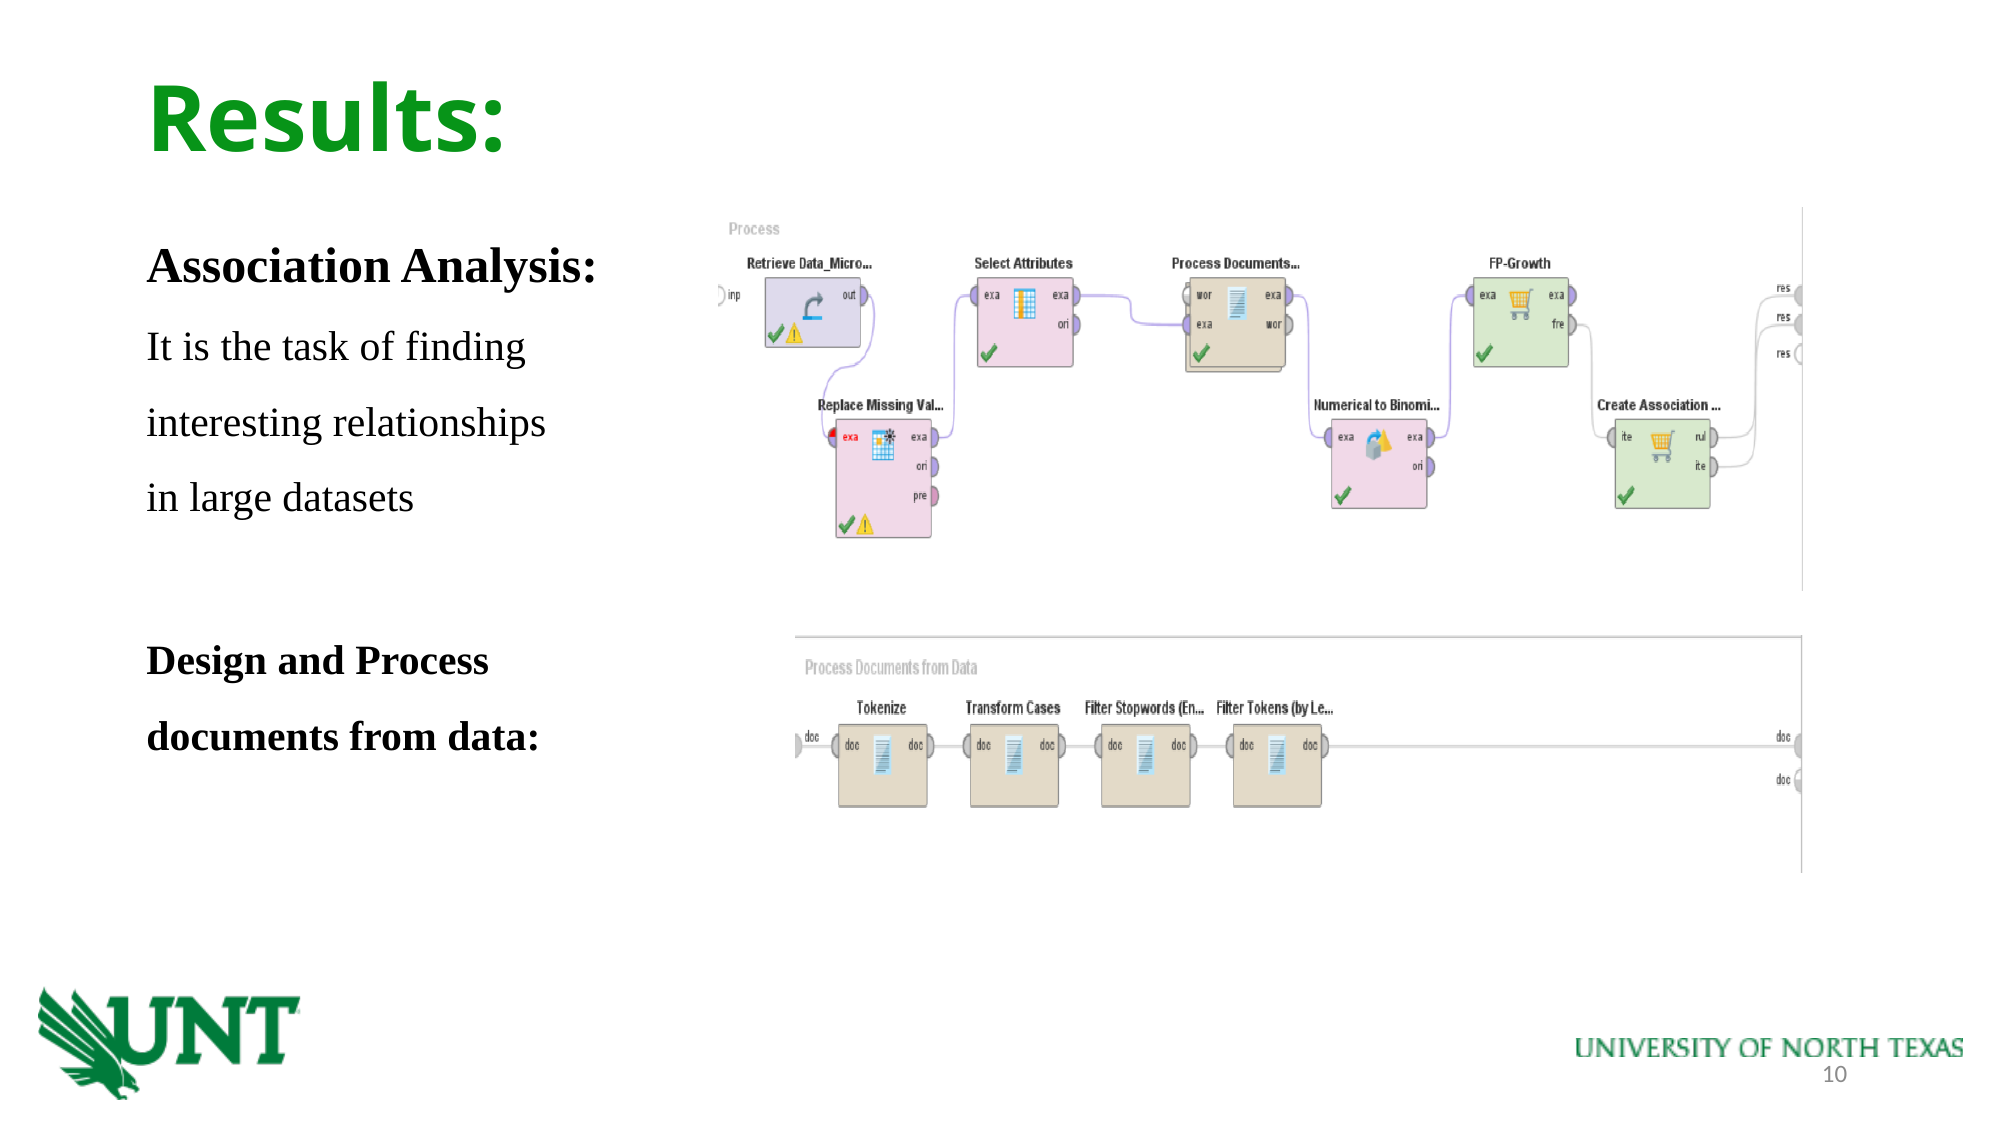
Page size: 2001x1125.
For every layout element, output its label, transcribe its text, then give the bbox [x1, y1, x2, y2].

picture [1575, 1038, 1963, 1057]
picture [795, 635, 1803, 873]
picture [718, 207, 1803, 591]
slide_number 10 [1412, 1042, 1863, 1103]
list Association Analysis: It is the task of finding interesting relationships in large datasets Design and Process documents from data: [131, 219, 1884, 942]
title Results: [131, 59, 1884, 184]
picture [37, 986, 301, 1100]
